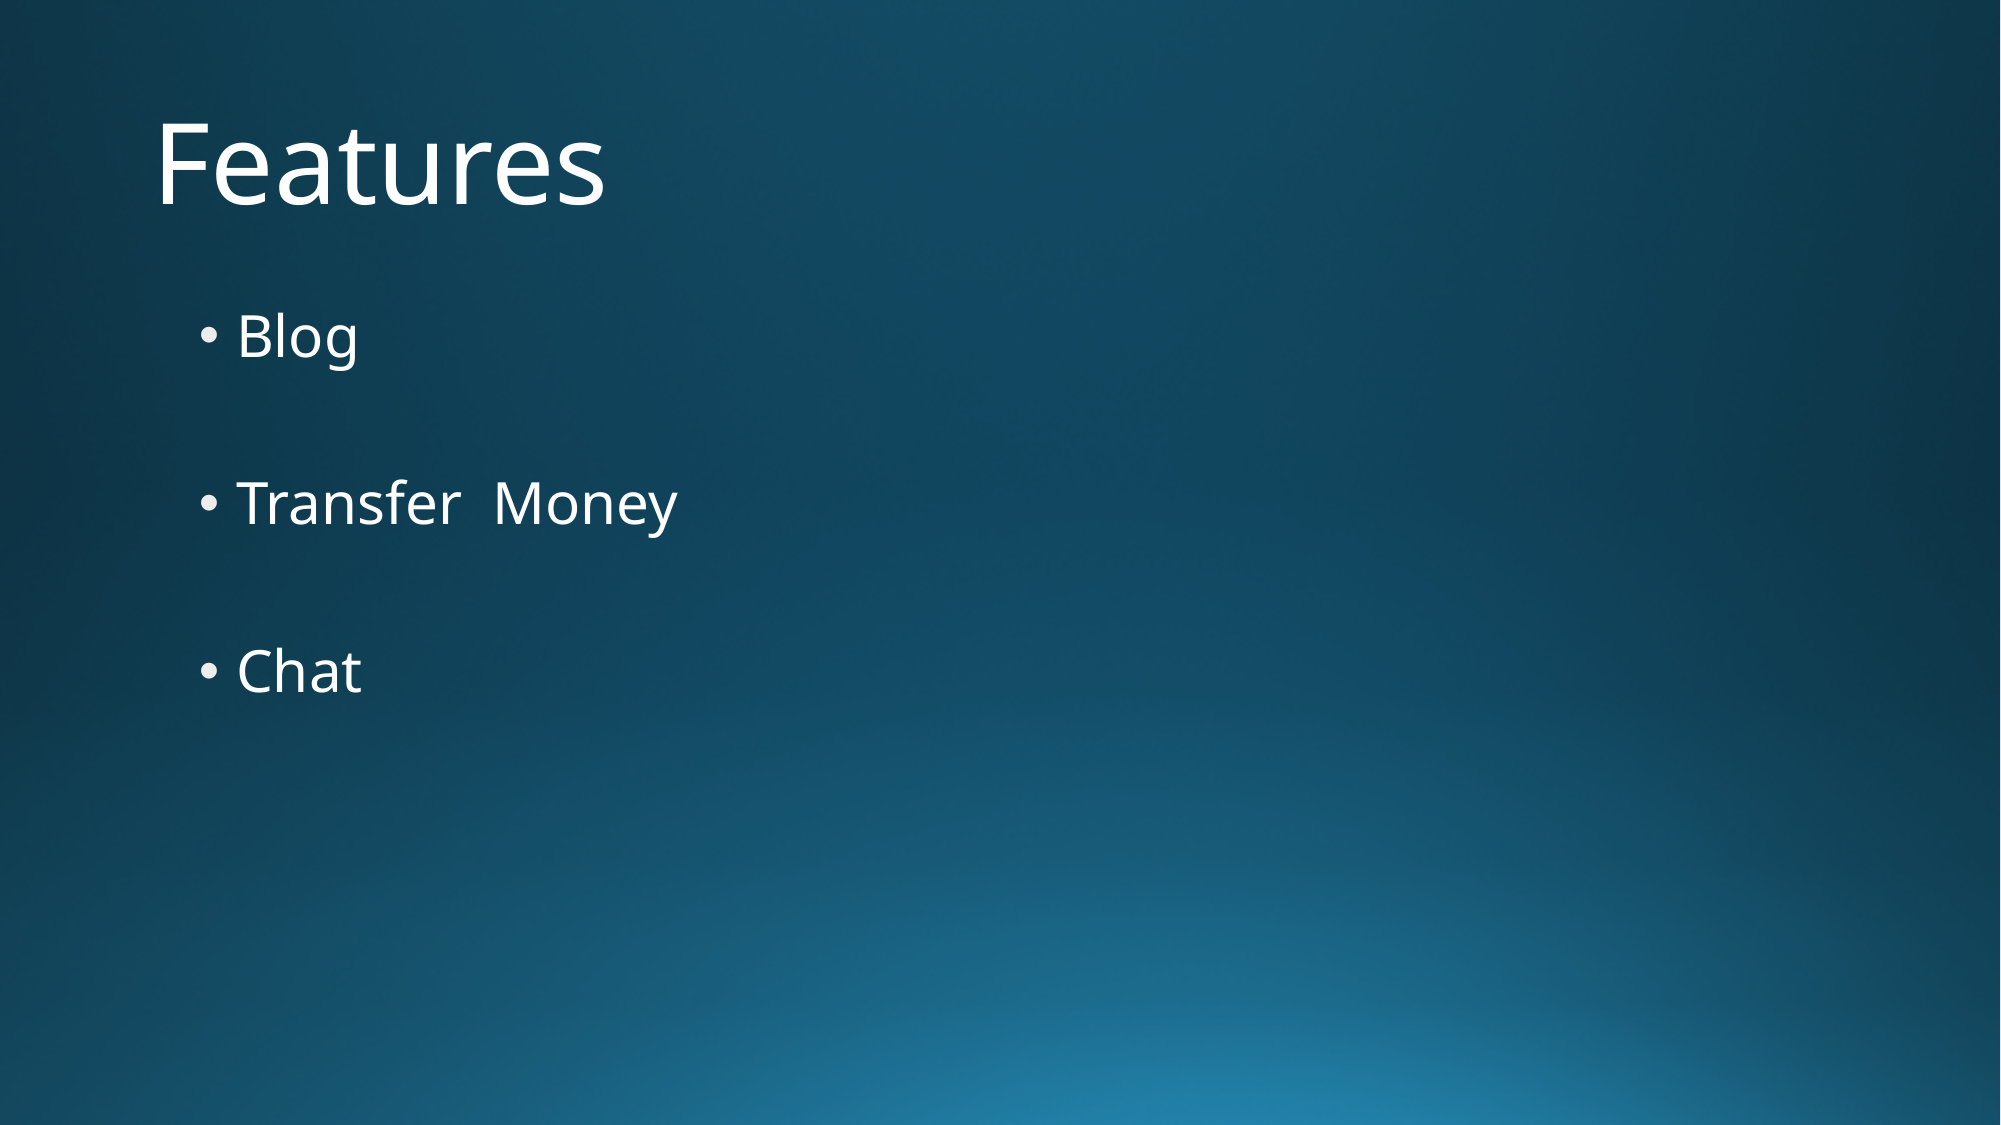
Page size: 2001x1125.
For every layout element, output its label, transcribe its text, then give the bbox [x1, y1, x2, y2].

title Features [137, 59, 1863, 278]
picture [0, 0, 2001, 1125]
list Blog Transfer Money Chat [183, 299, 1863, 1014]
